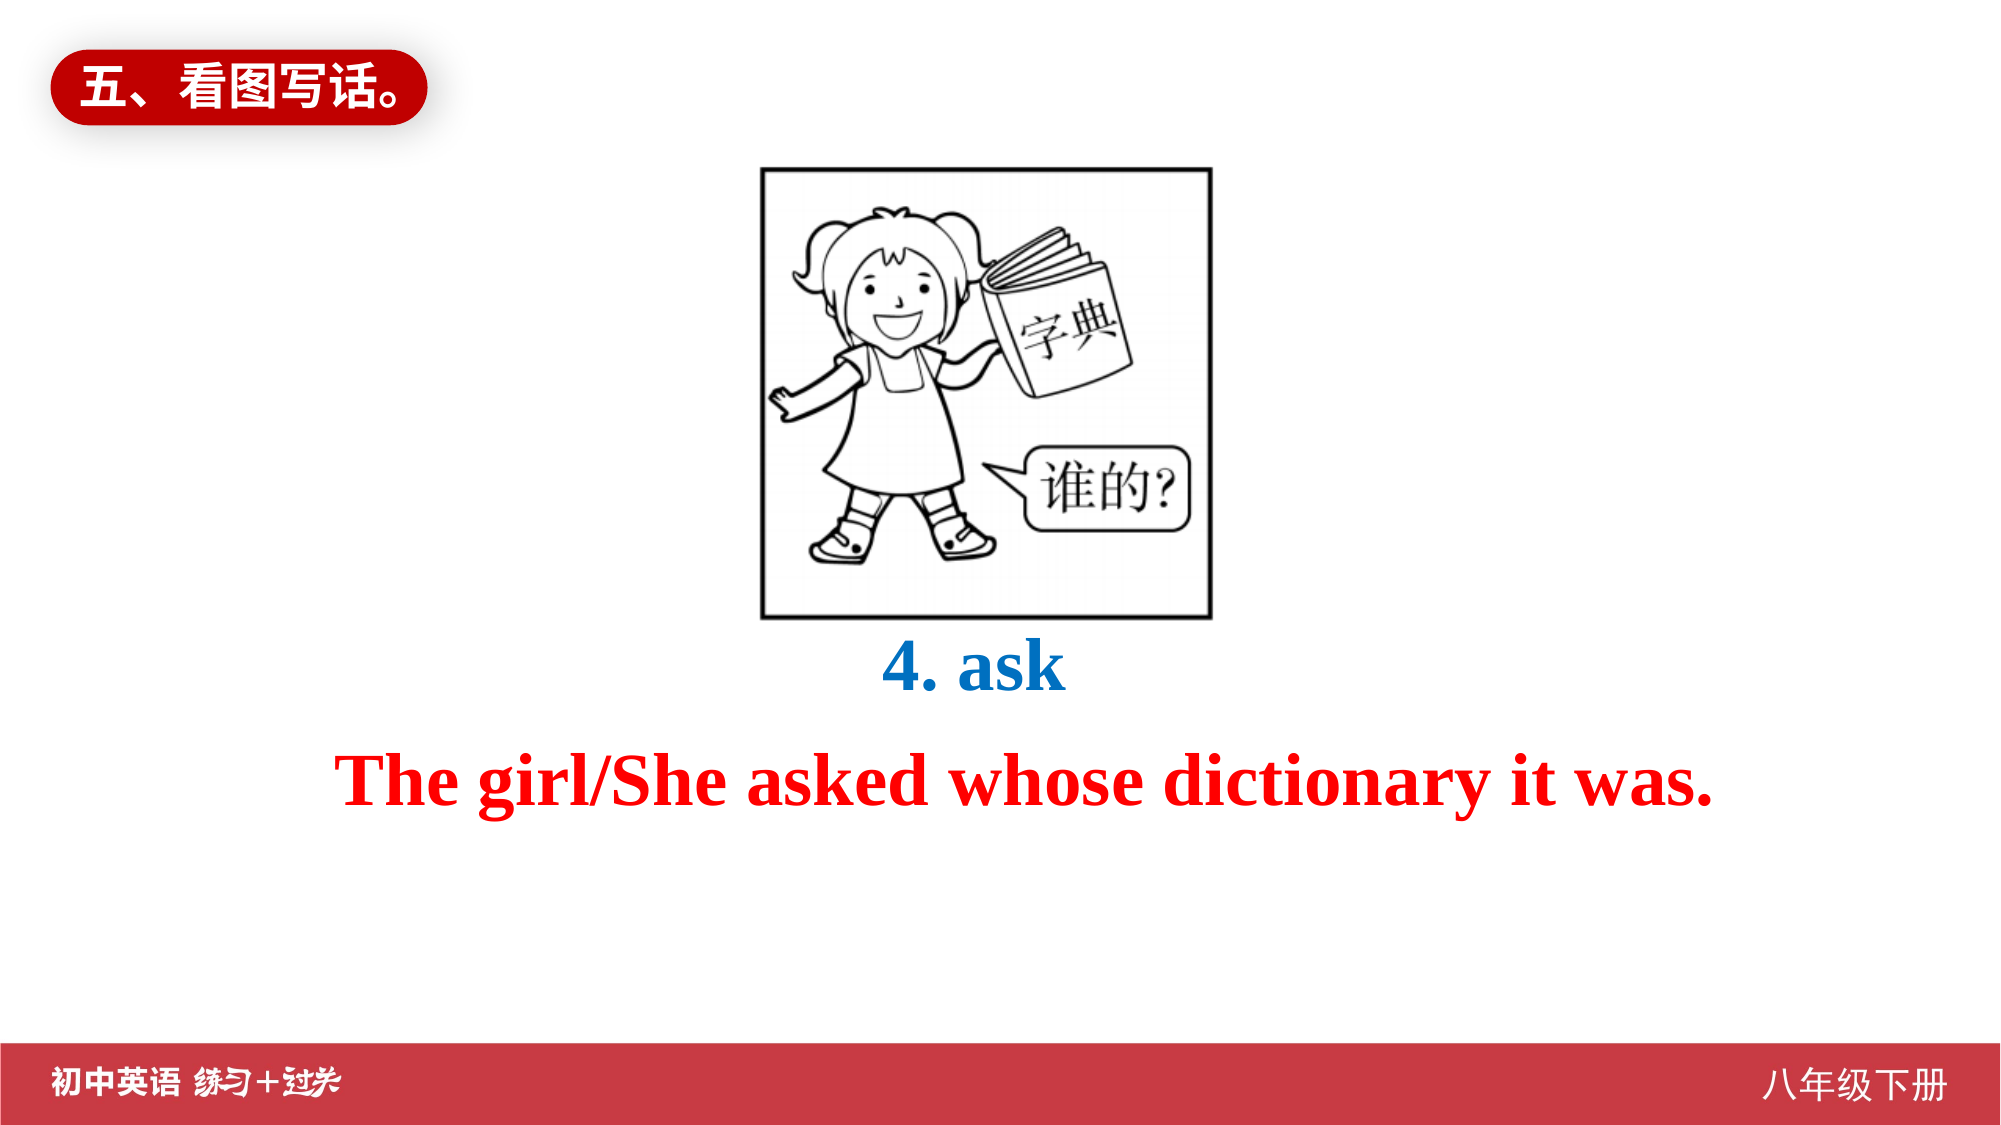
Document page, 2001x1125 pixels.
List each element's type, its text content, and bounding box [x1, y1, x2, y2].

text_box The girl/She asked whose dictionary it was. [319, 698, 1757, 828]
picture [0, 0, 2001, 1125]
text_box 五、看图写话。 [63, 47, 428, 122]
text_box [70, 122, 408, 127]
text_box 4. ask [867, 630, 1107, 698]
text_box [49, 58, 63, 117]
